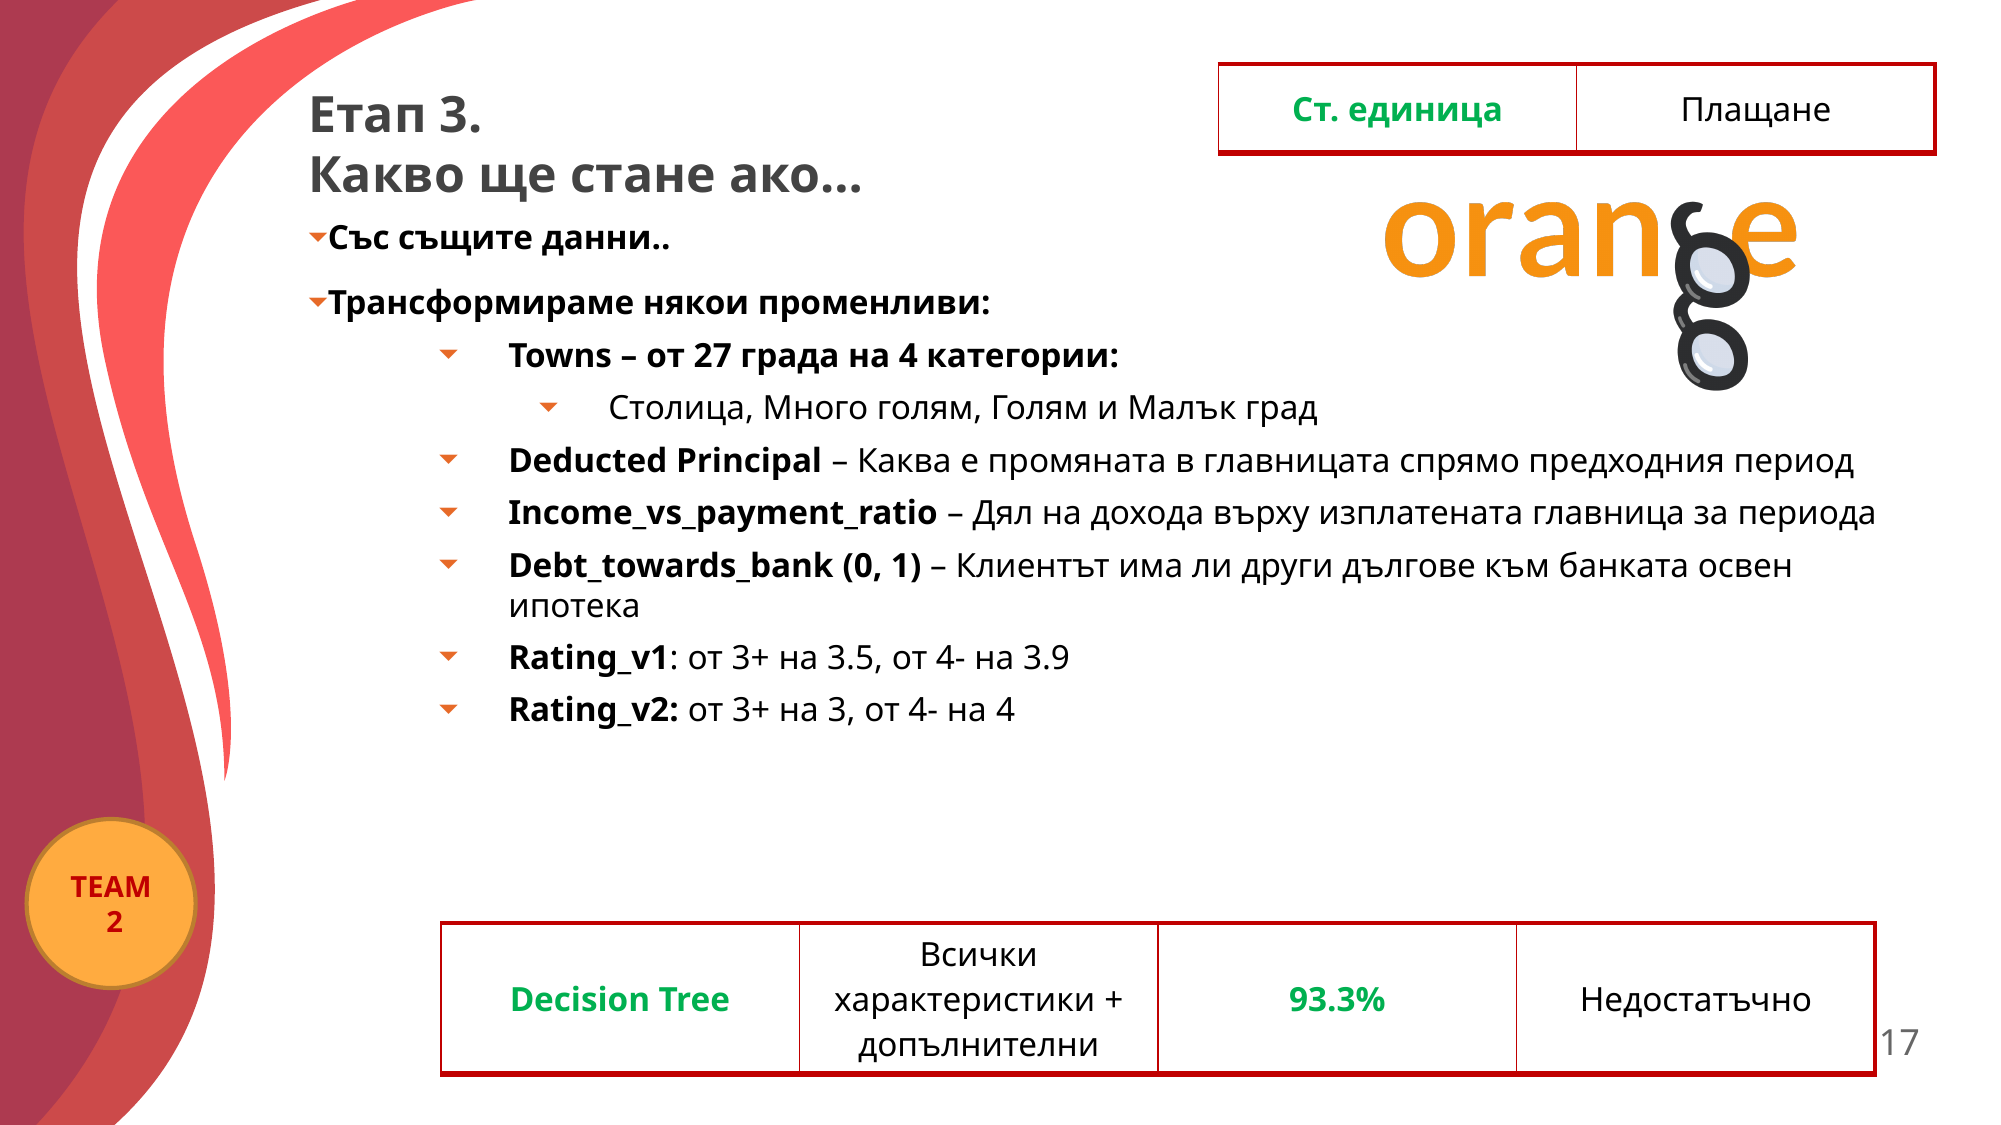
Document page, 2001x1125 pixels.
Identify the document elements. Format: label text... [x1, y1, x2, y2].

table_header Недостатъчно [1517, 925, 1873, 1071]
table_header Плащане [1577, 66, 1933, 150]
table_header 93.3% [1159, 925, 1516, 1071]
slide_number 17 [1815, 1004, 1936, 1091]
table_header Decision Tree [442, 925, 799, 1071]
title Етап 3. Какво ще стане ако… [293, 67, 1835, 173]
table_header Всички характеристики + допълнителни [800, 925, 1157, 1071]
picture [1383, 201, 1797, 391]
list Със същите данни.. Трансформираме някои променливи: Towns – от 27 града на 4 категории: Столица, Много голям, Голям и Малък град Deducted Principal – Каква е промяната в главницата спрямо предходния период Income_vs_payment_ratio – Дял на дохода върху изплатената главница за периода Debt_towards_bank (0, 1) – Клиентът има ли други дългове към банката освен ипотека Rating_v1: от 3+ на 3.5, от 4- на 3.9 Rating_v2: от 3+ на 3, от 4- на 4 [293, 201, 1936, 819]
table_header Ст. единица [1219, 66, 1576, 150]
